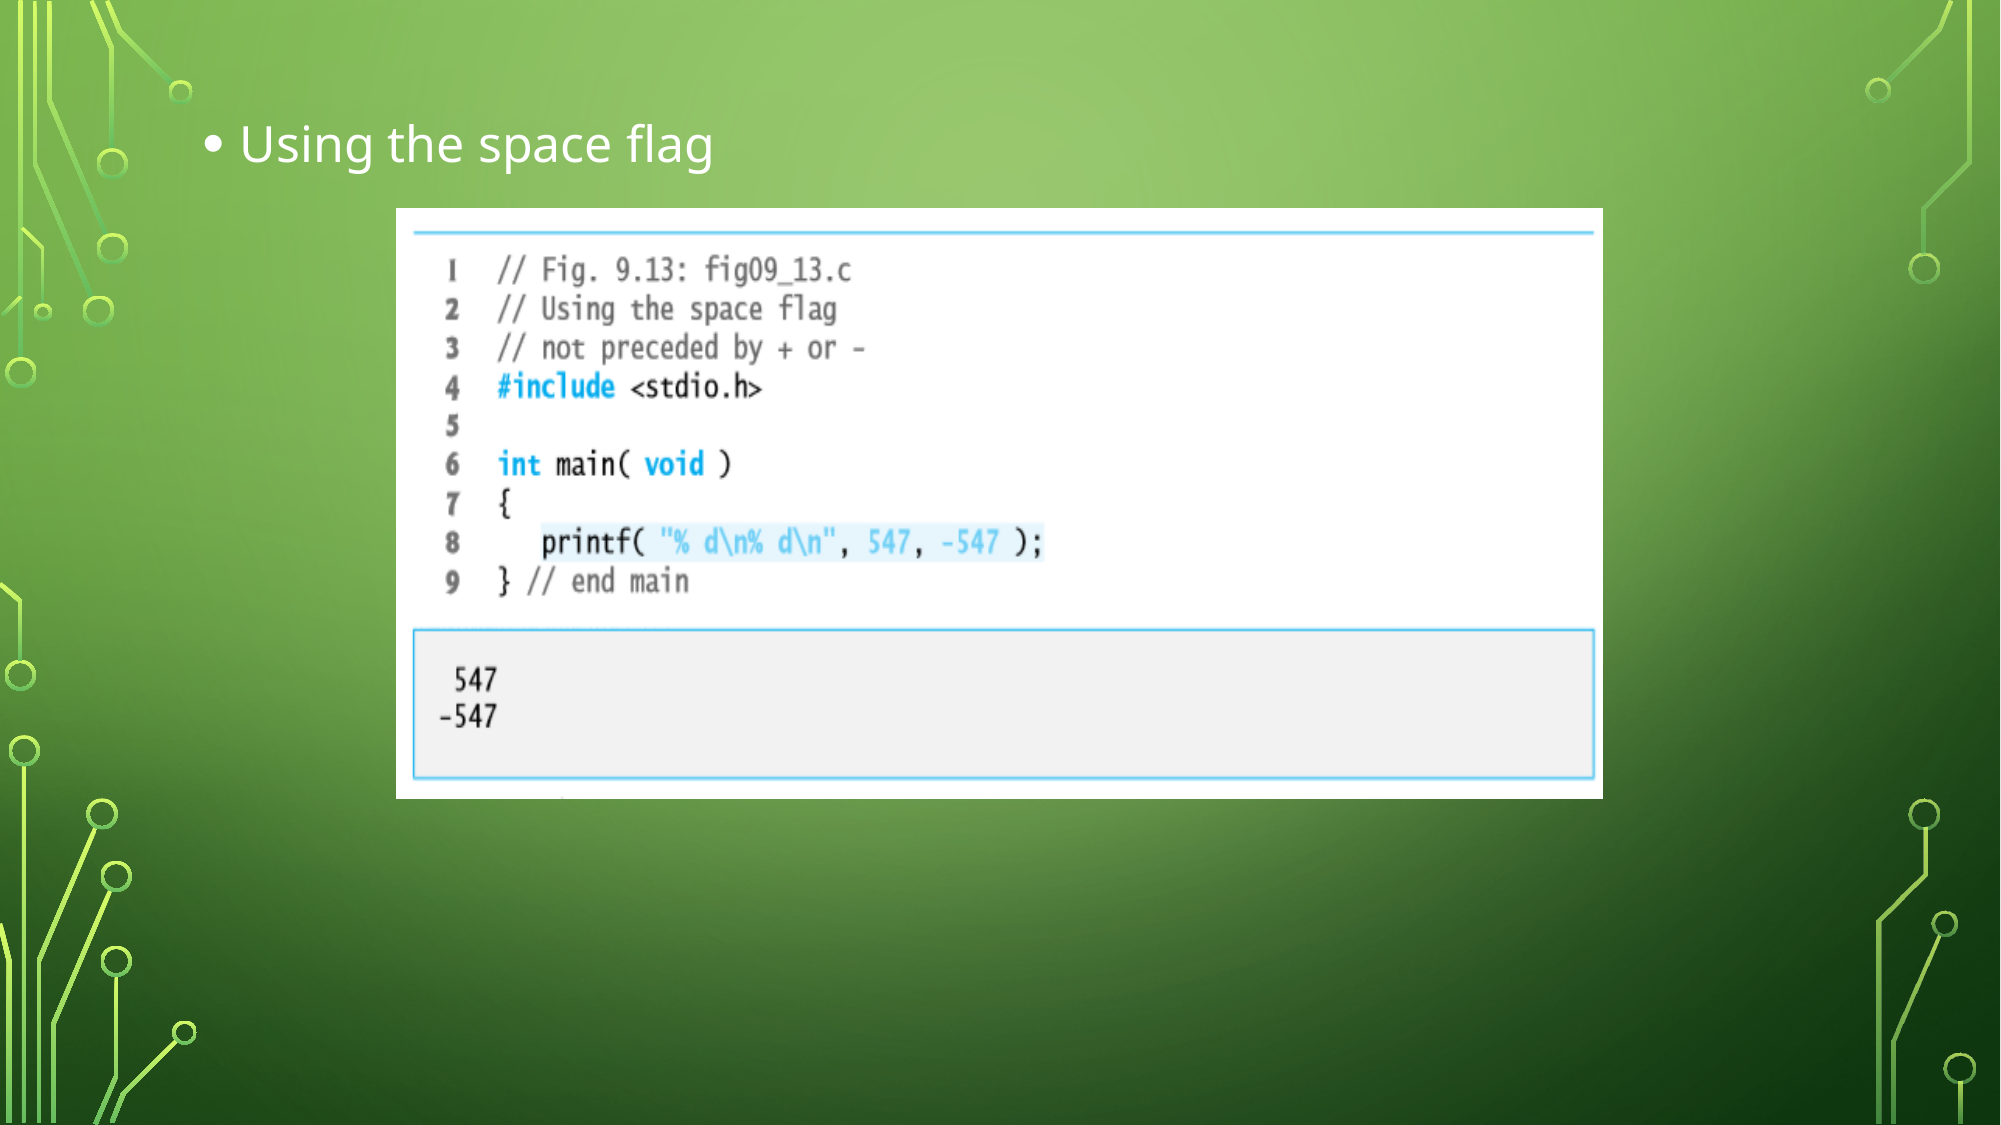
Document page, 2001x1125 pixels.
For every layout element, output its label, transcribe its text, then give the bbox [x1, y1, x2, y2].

list Using the space flag [187, 93, 1813, 950]
picture [396, 207, 1603, 800]
